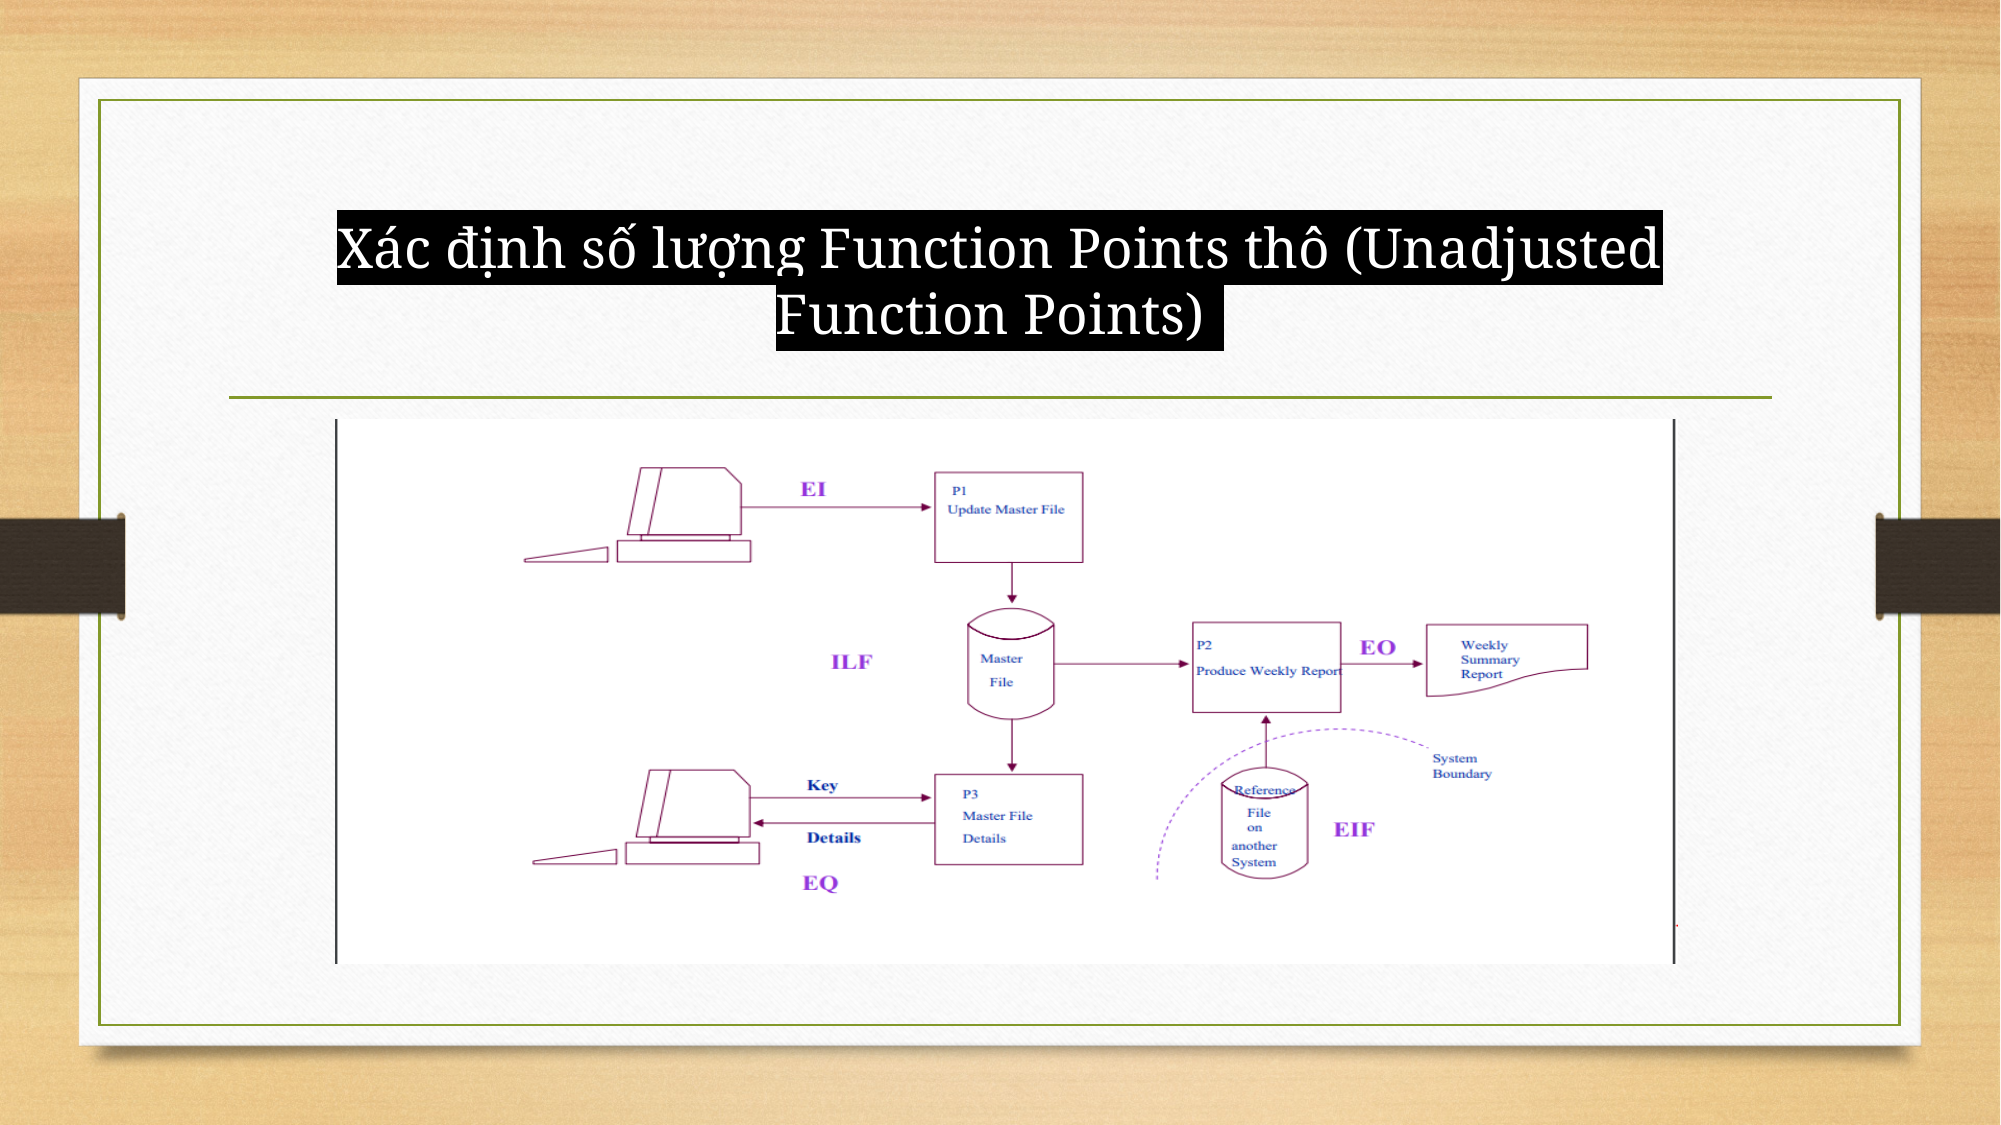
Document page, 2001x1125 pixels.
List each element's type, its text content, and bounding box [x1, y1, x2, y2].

picture [0, 0, 2001, 1125]
title Xác định số lượng Function Points thô (Unadjusted Function Points)) [212, 205, 1788, 420]
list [335, 419, 1679, 964]
